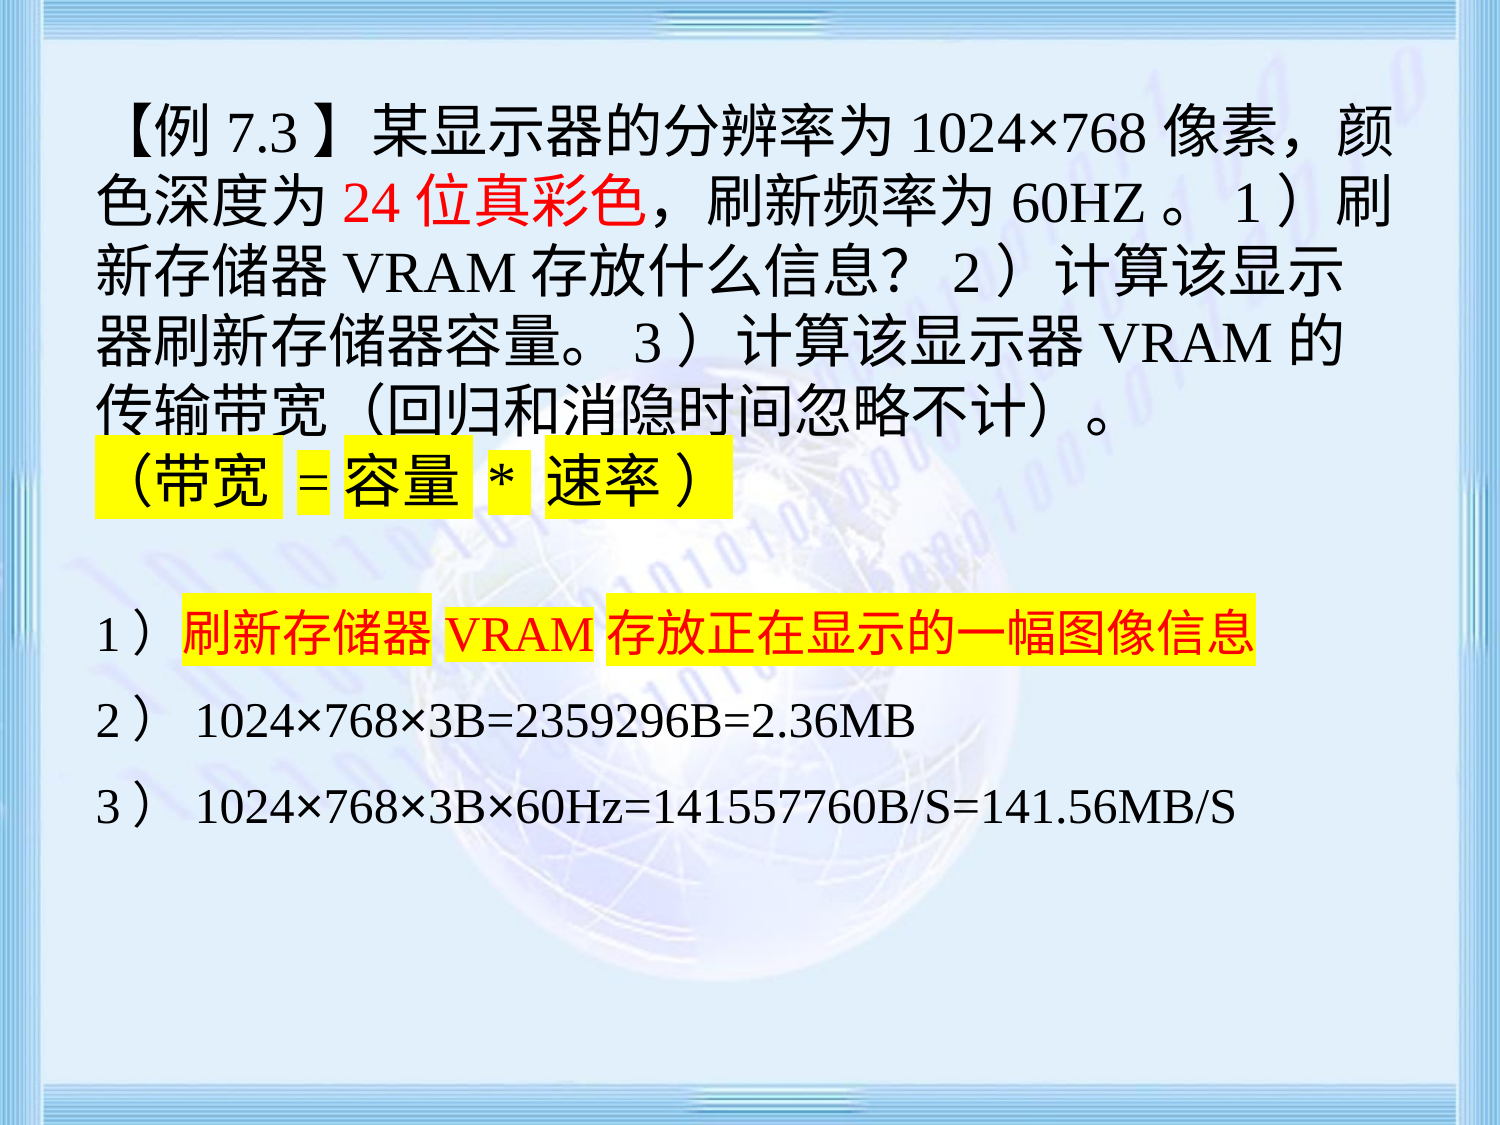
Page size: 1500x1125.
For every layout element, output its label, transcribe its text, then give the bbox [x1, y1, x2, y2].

picture [0, 0, 1500, 1125]
text_box 1）刷新存储器VRAM存放正在显示的一幅图像信息 [80, 593, 1321, 669]
text_box 2）1024×768×3B=2359296B=2.36MB [80, 680, 1321, 755]
text_box 3）1024×768×3B×60Hz=141557760B/S=141.56MB/S [80, 766, 1321, 842]
text_box 【例7.3】某显示器的分辨率为1024×768像素，颜色深度为24位真彩色，刷新频率为60HZ。1）刷新存储器VRAM存放什么信息？2）计算该显示器刷新存储器容量。3）计算该显示器VRAM的传输带宽（回归和消隐时间忽略不计）。 （带宽 =容量 * 速率 ） [80, 86, 1411, 522]
